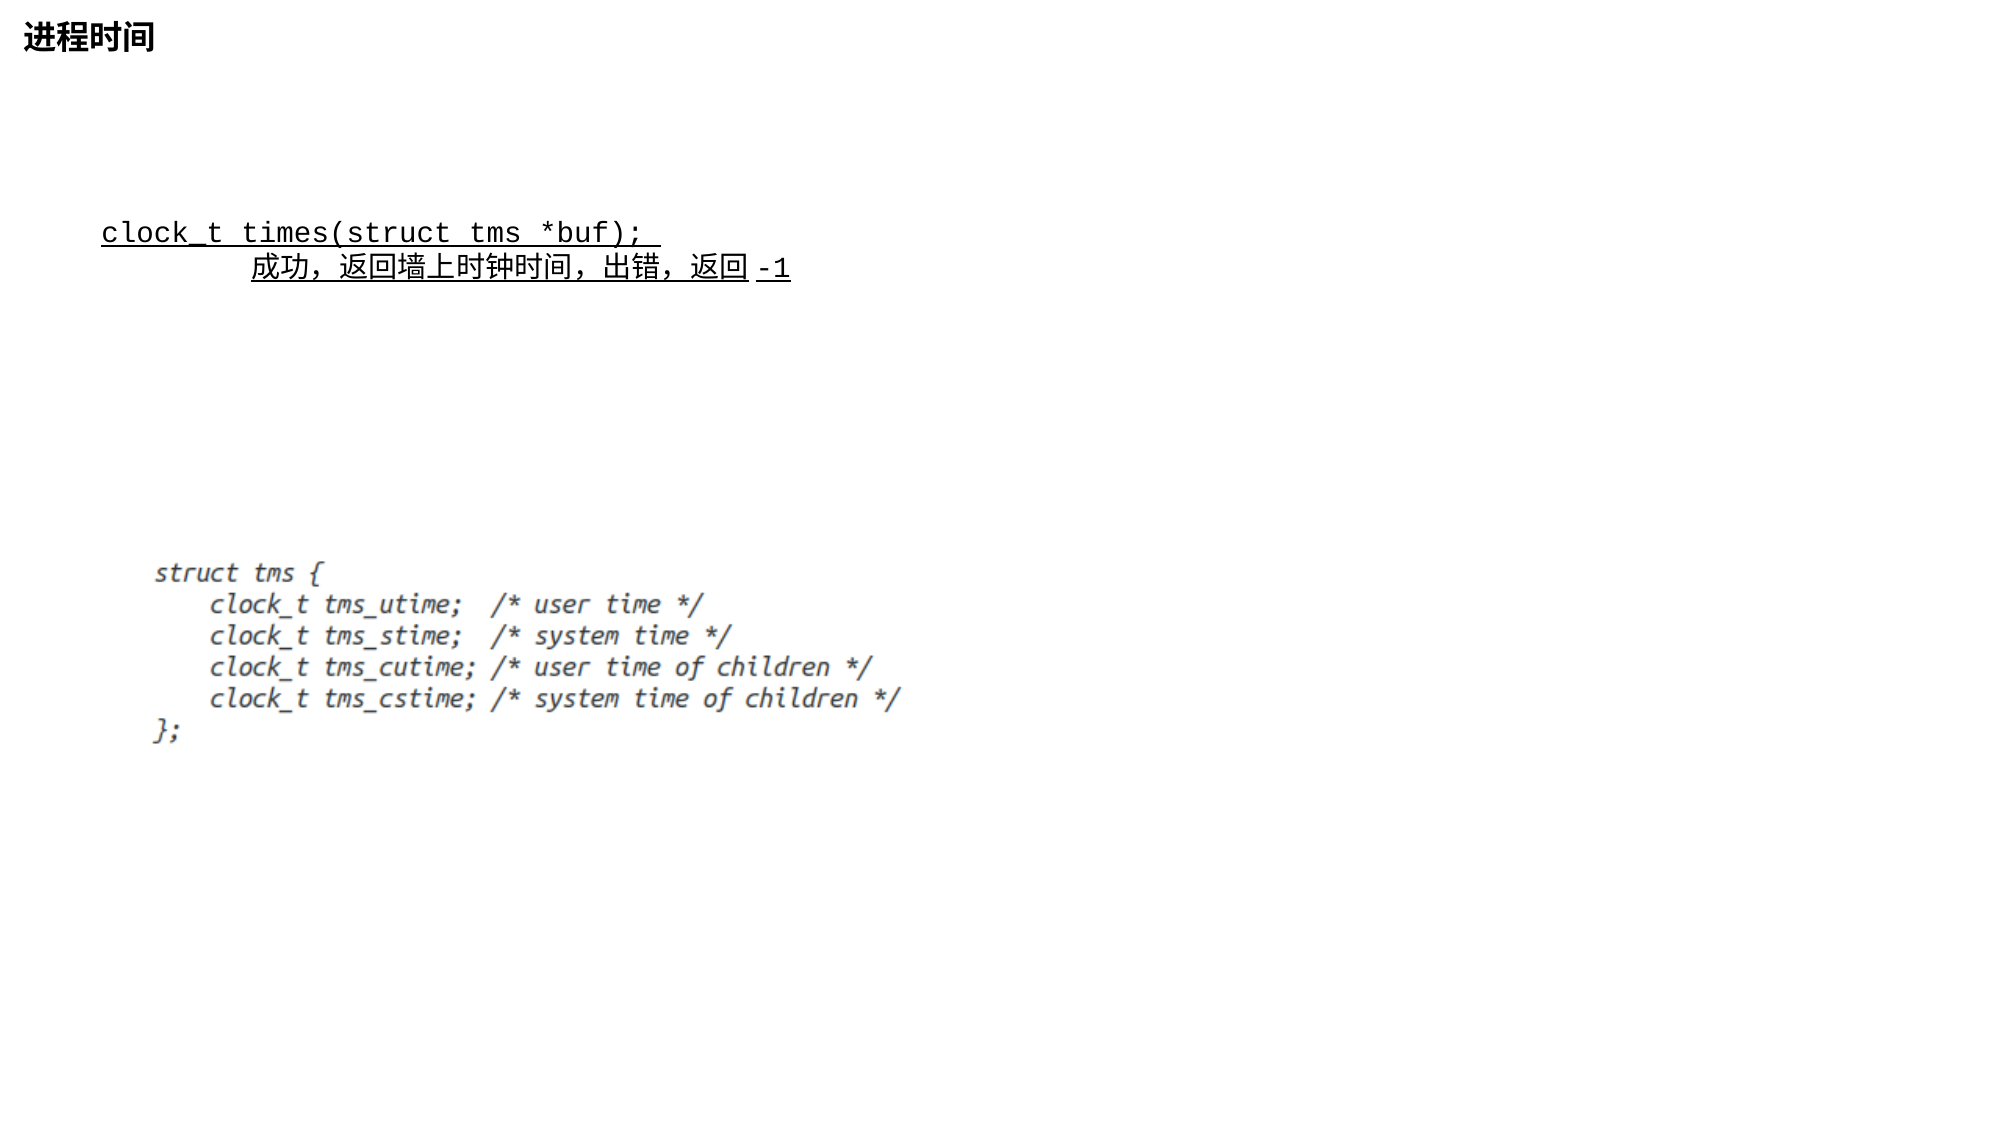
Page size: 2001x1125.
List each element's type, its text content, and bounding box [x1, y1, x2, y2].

picture [114, 557, 915, 761]
text_box clock_t times(struct tms *buf); 成功，返回墙上时钟时间，出错，返回-1 [86, 206, 1966, 291]
text_box 进程时间 [8, 8, 704, 64]
